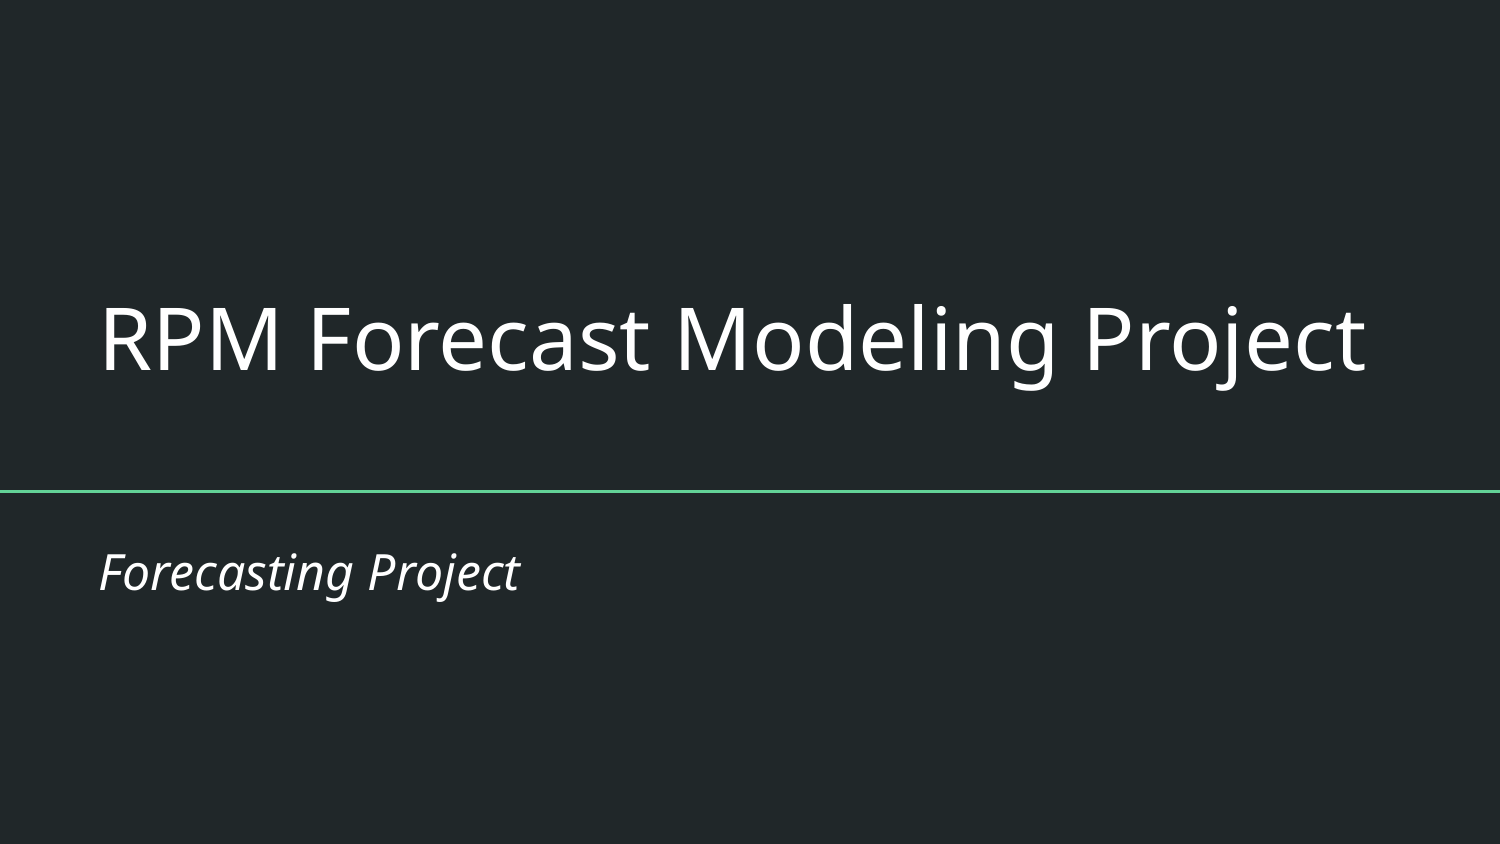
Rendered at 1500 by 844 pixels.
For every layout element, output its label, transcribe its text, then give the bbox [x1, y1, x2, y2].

subtitle Forecasting Project [83, 522, 1417, 633]
title RPM Forecast Modeling Project [83, 206, 1417, 467]
